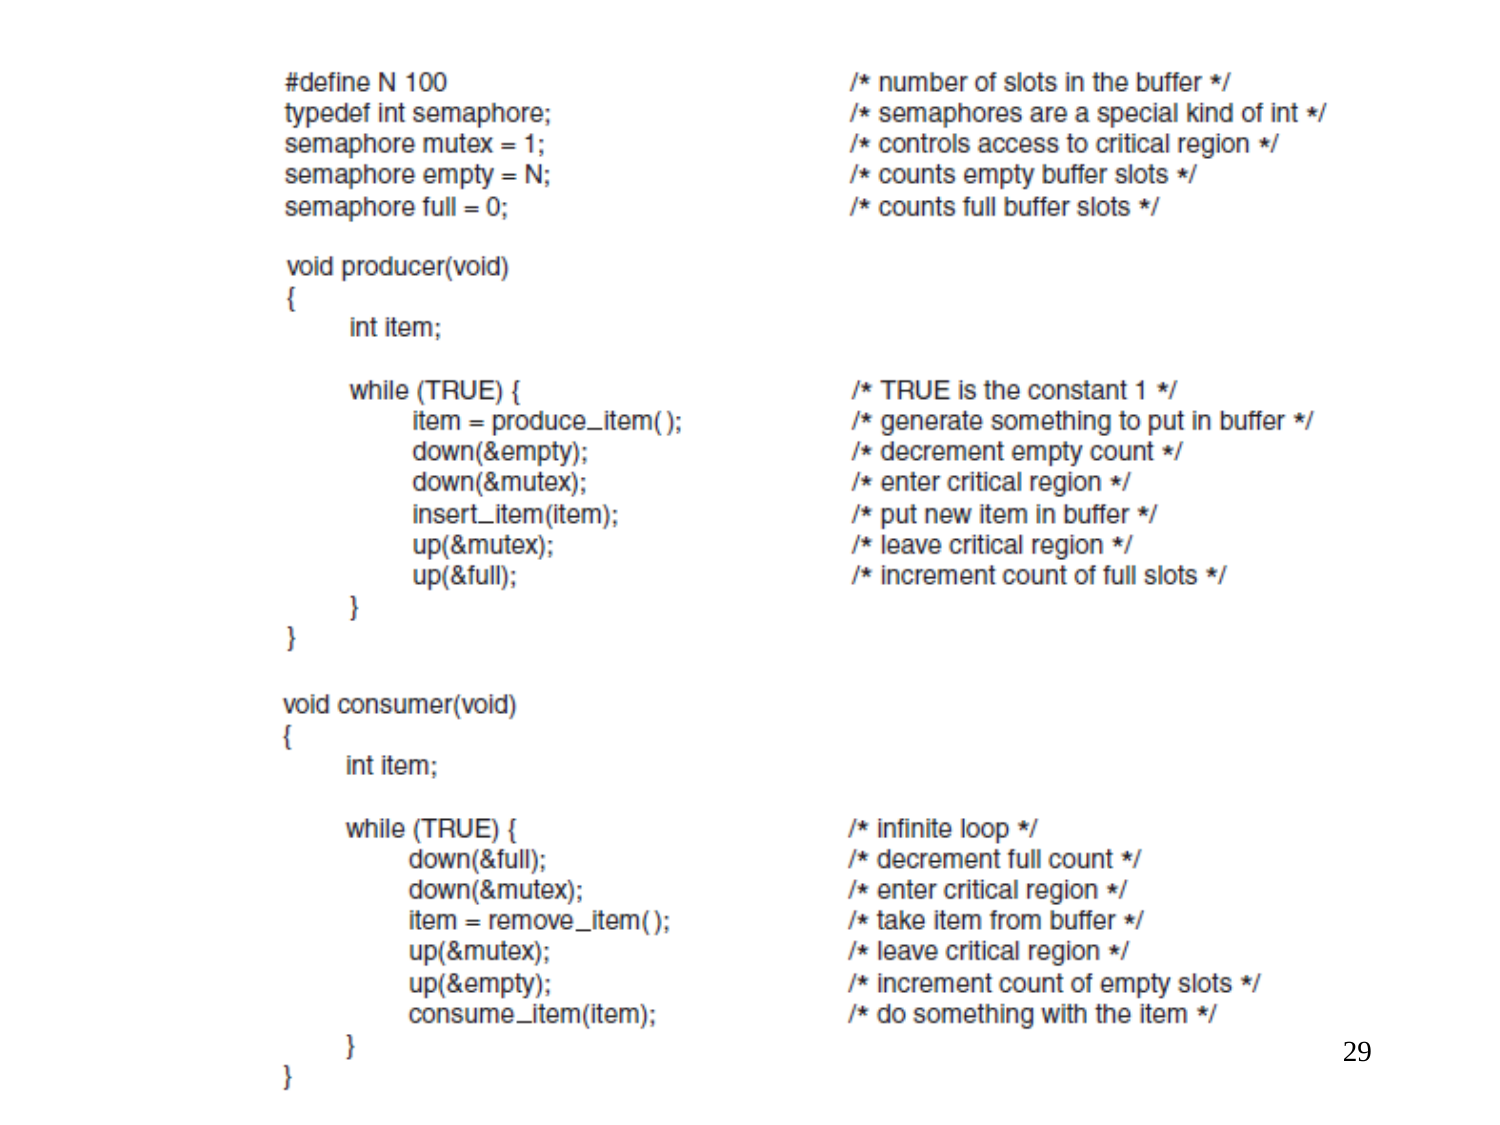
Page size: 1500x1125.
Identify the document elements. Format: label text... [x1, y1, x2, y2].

picture [277, 251, 1320, 664]
picture [277, 689, 1268, 1098]
slide_number 29 [1271, 1025, 1388, 1100]
picture [277, 65, 1342, 224]
